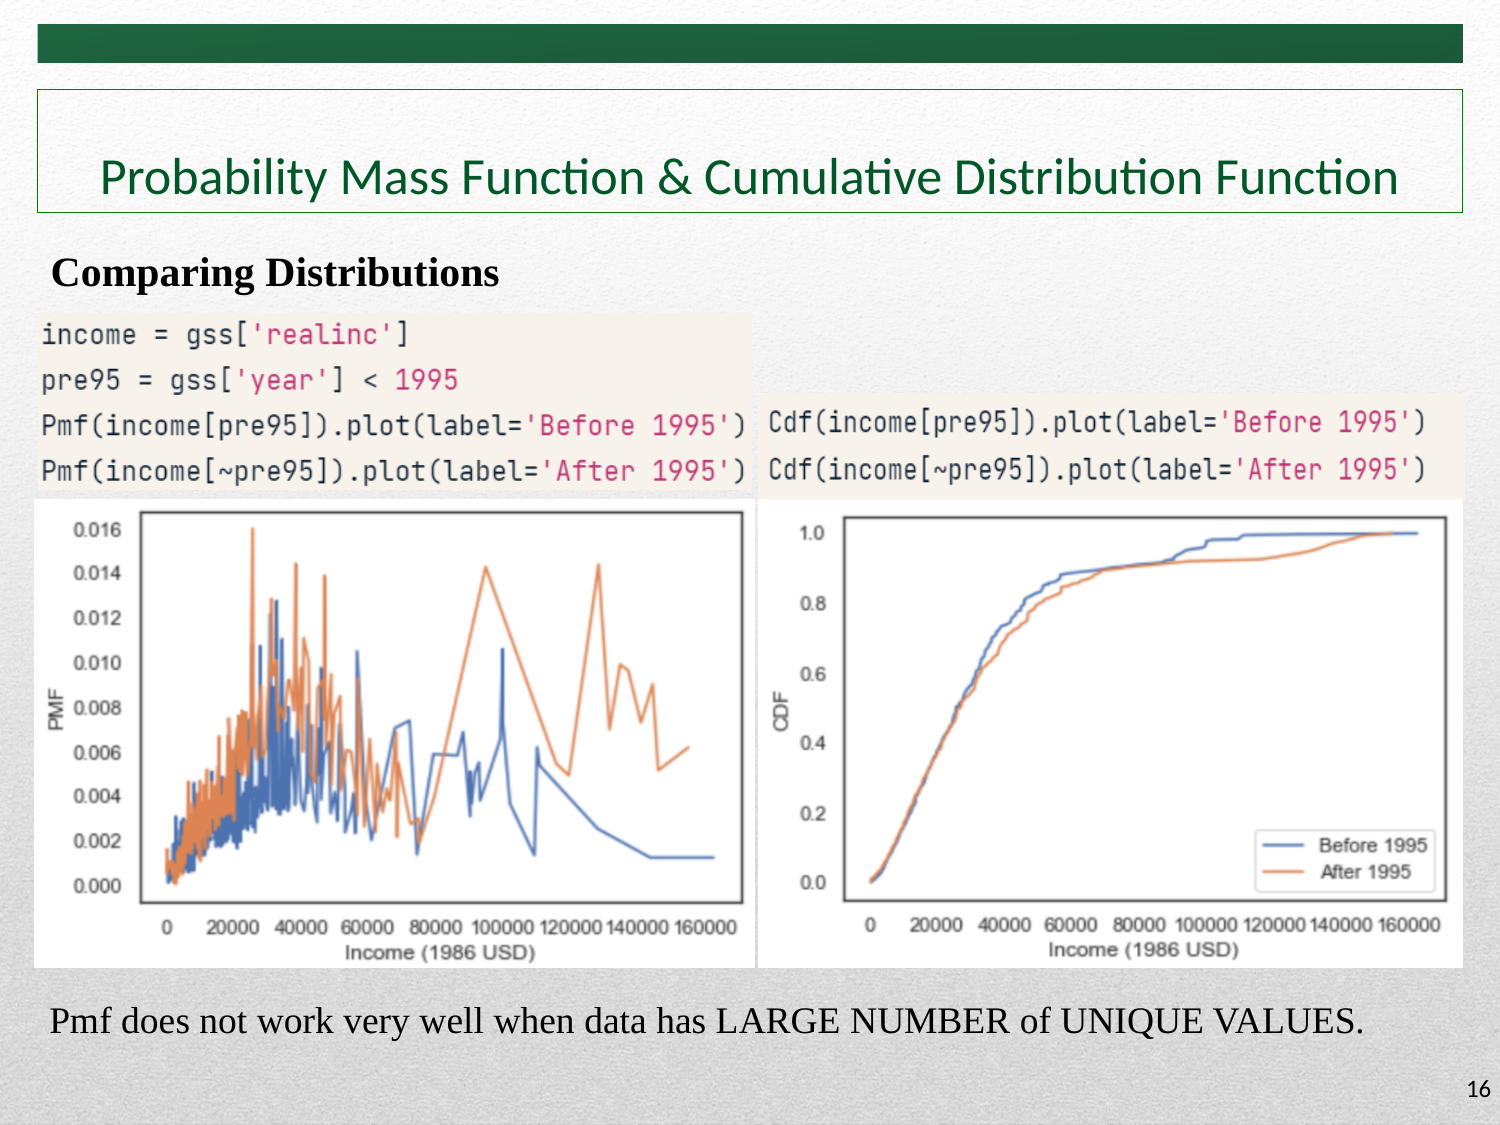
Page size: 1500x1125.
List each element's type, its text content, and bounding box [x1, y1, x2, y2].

text_box Pmf does not work very well when data has LARGE NUMBER of UNIQUE VALUES. [34, 988, 1461, 1049]
picture [37, 24, 1463, 63]
slide_number 16 [1381, 1065, 1500, 1125]
picture [33, 499, 756, 969]
text_box Comparing Distributions [35, 237, 516, 303]
picture [757, 392, 1466, 969]
title Probability Mass Function & Cumulative Distribution Function [37, 89, 1463, 213]
picture [37, 312, 752, 491]
